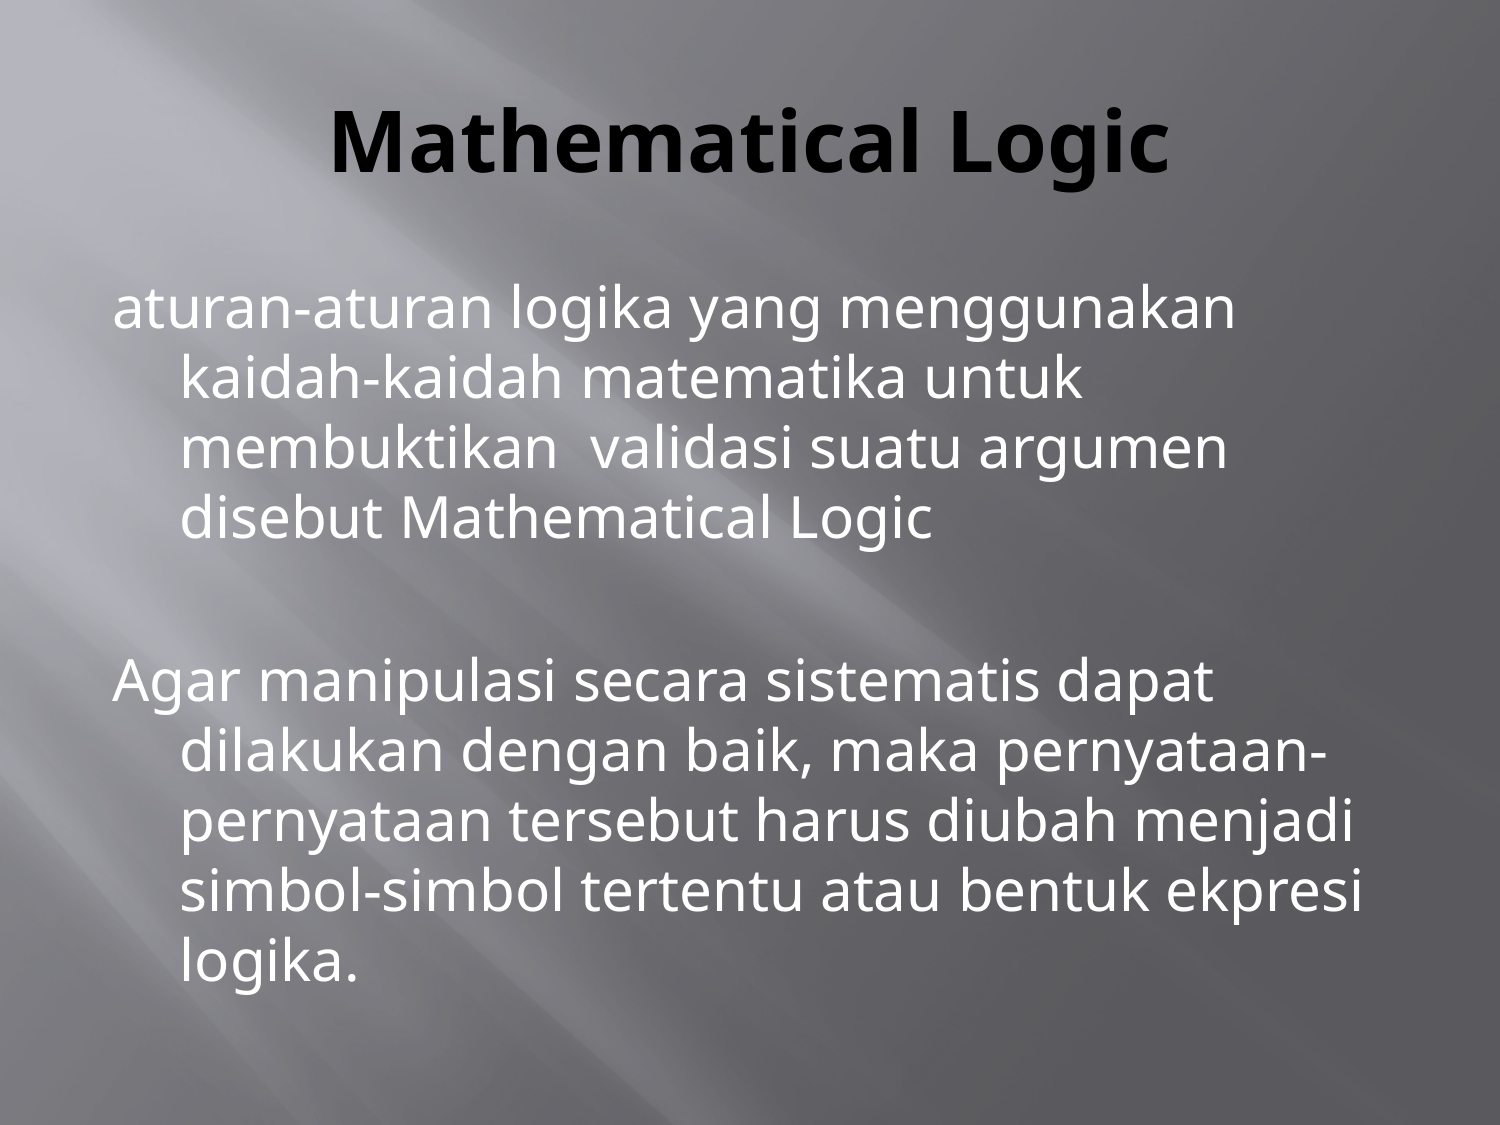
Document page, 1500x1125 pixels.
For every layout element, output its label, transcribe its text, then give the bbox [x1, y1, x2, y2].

title Mathematical Logic [75, 45, 1425, 233]
list aturan-aturan logika yang menggunakan kaidah-kaidah matematika untuk membuktikan validasi suatu argumen disebut Mathematical Logic Agar manipulasi secara sistematis dapat dilakukan dengan baik, maka pernyataan-pernyataan tersebut harus diubah menjadi simbol-simbol tertentu atau bentuk ekpresi logika. [75, 262, 1425, 1035]
